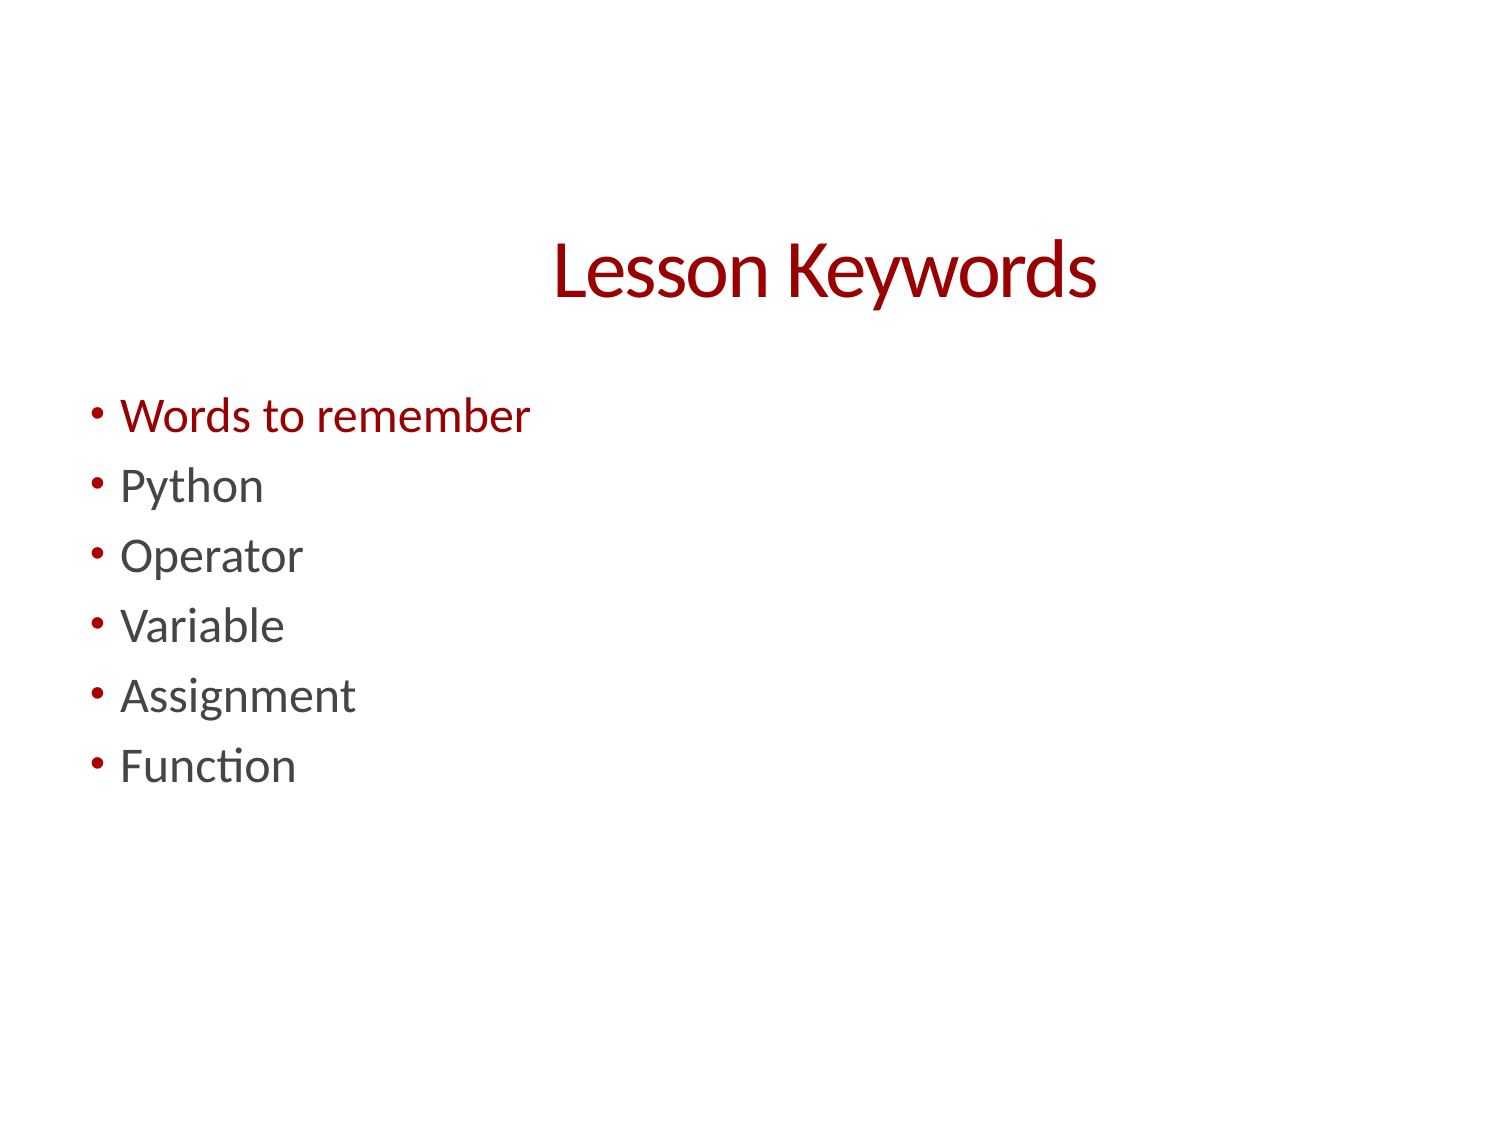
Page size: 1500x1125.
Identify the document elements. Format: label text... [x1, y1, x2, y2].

title Lesson Keywords [537, 189, 1438, 340]
list Words to remember Python Operator Variable Assignment Function [75, 375, 1425, 1063]
